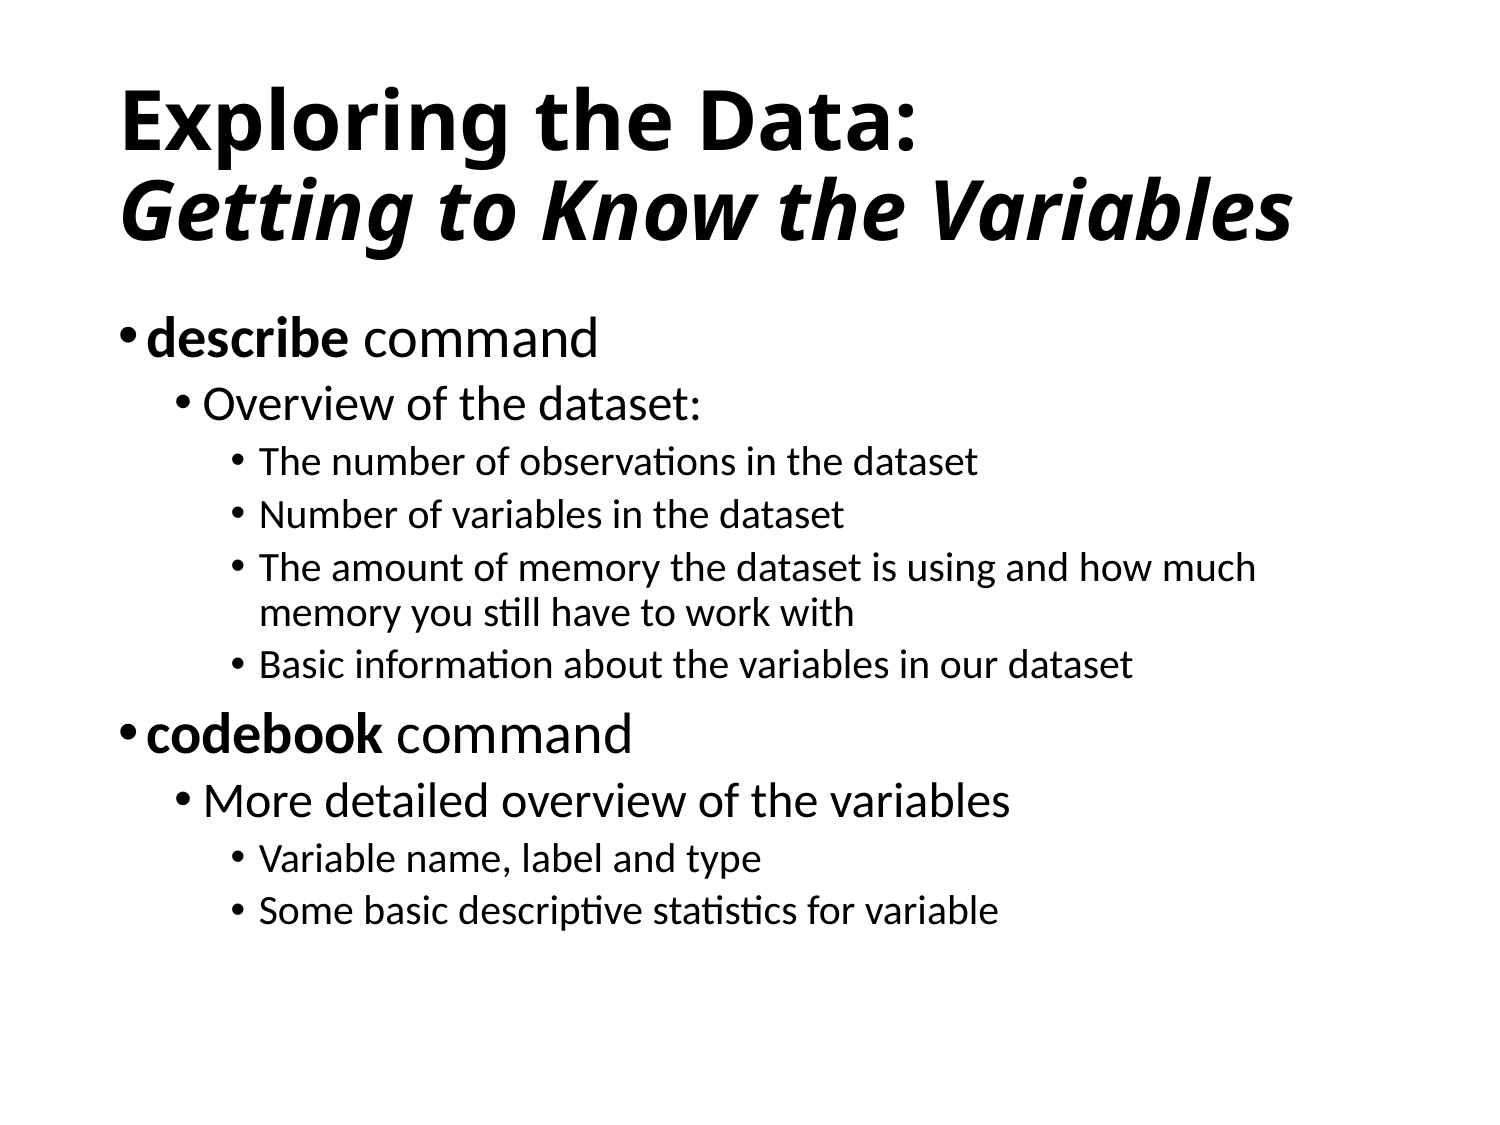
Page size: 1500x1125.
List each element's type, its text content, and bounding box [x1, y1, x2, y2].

list describe command Overview of the dataset: The number of observations in the dataset Number of variables in the dataset The amount of memory the dataset is using and how much memory you still have to work with Basic information about the variables in our dataset codebook command More detailed overview of the variables Variable name, label and type Some basic descriptive statistics for variable [103, 299, 1397, 1014]
title Exploring the Data: Getting to Know the Variables [103, 59, 1397, 278]
